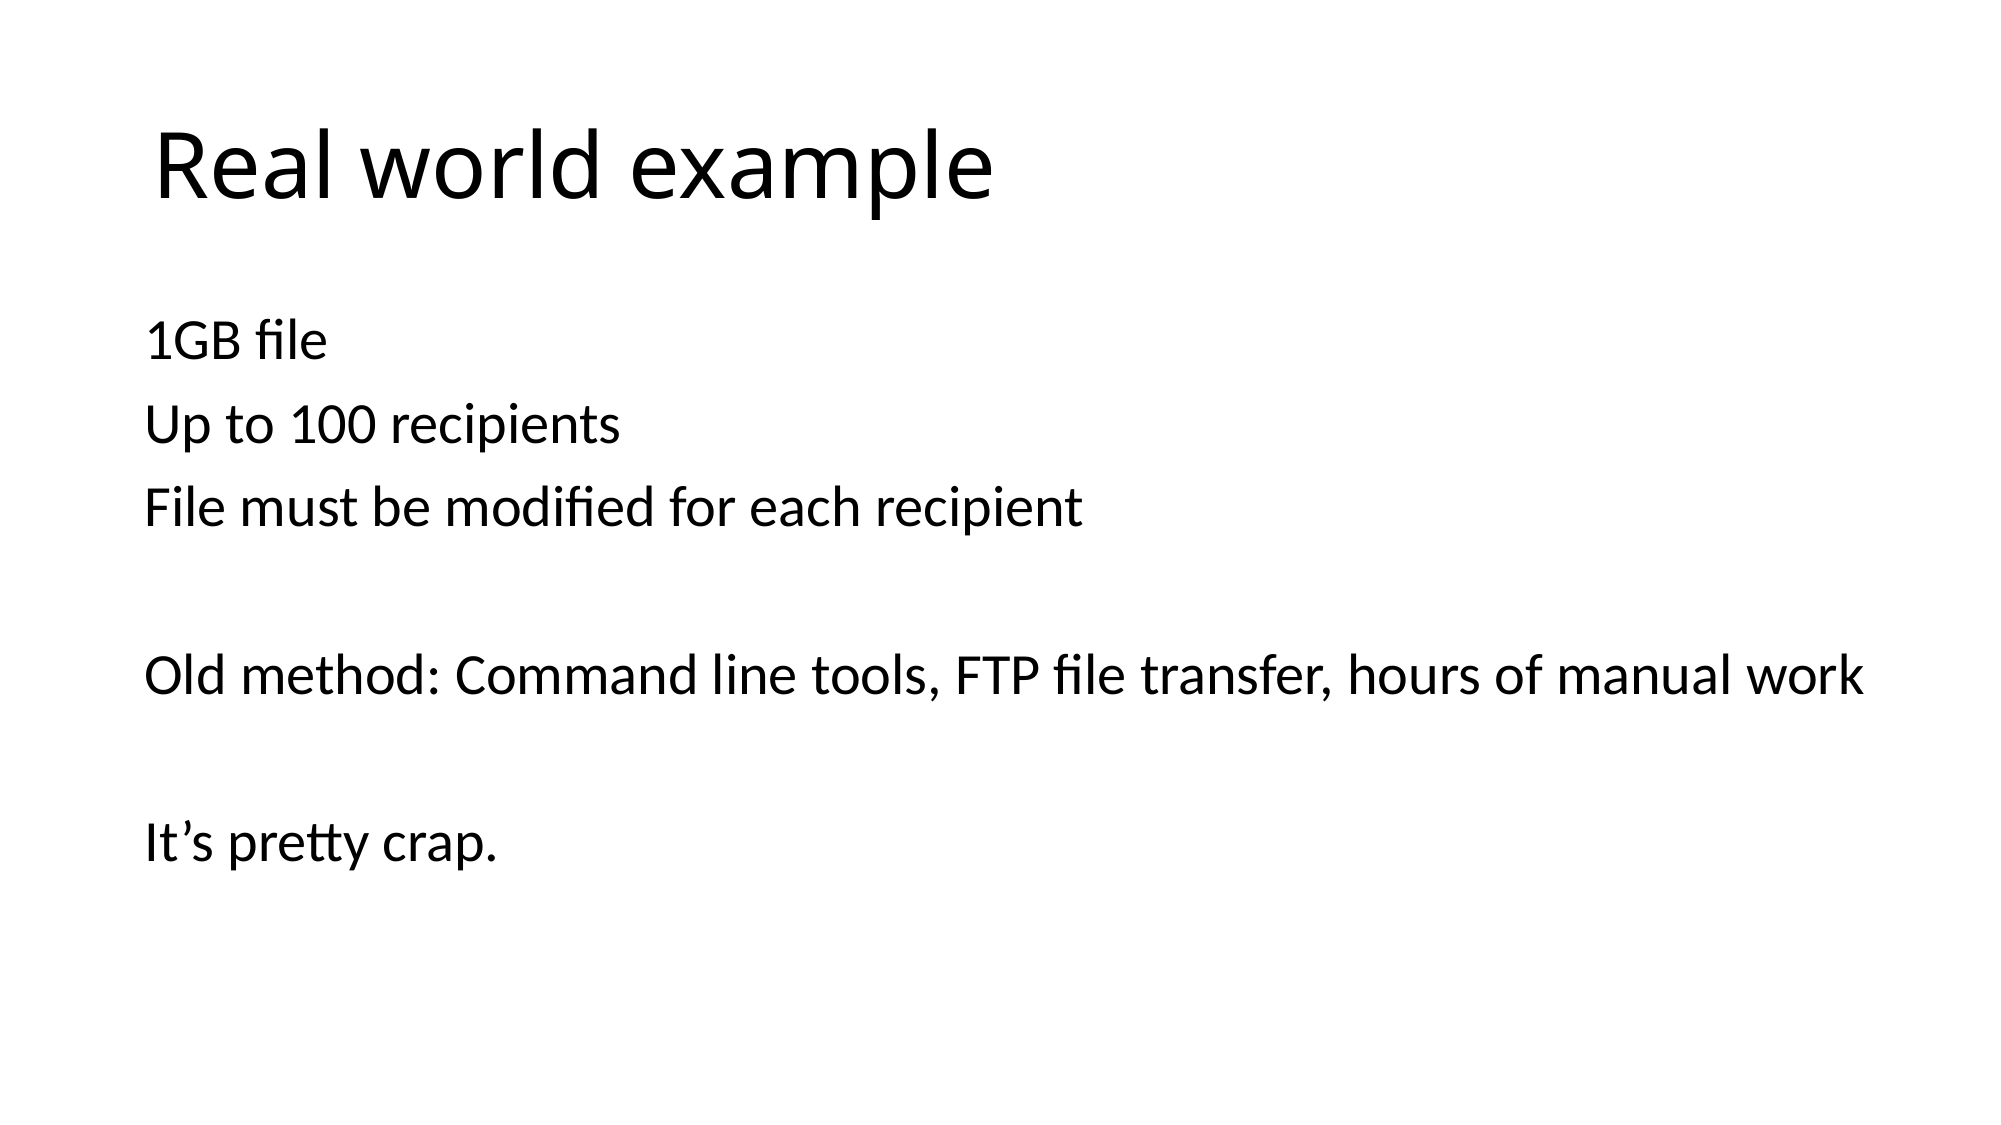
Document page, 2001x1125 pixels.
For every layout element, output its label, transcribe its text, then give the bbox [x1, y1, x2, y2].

title Real world example [137, 59, 1863, 278]
list 1GB file Up to 100 recipients File must be modified for each recipient Old method: Command line tools, FTP file transfer, hours of manual work It’s pretty crap. [129, 301, 1889, 964]
